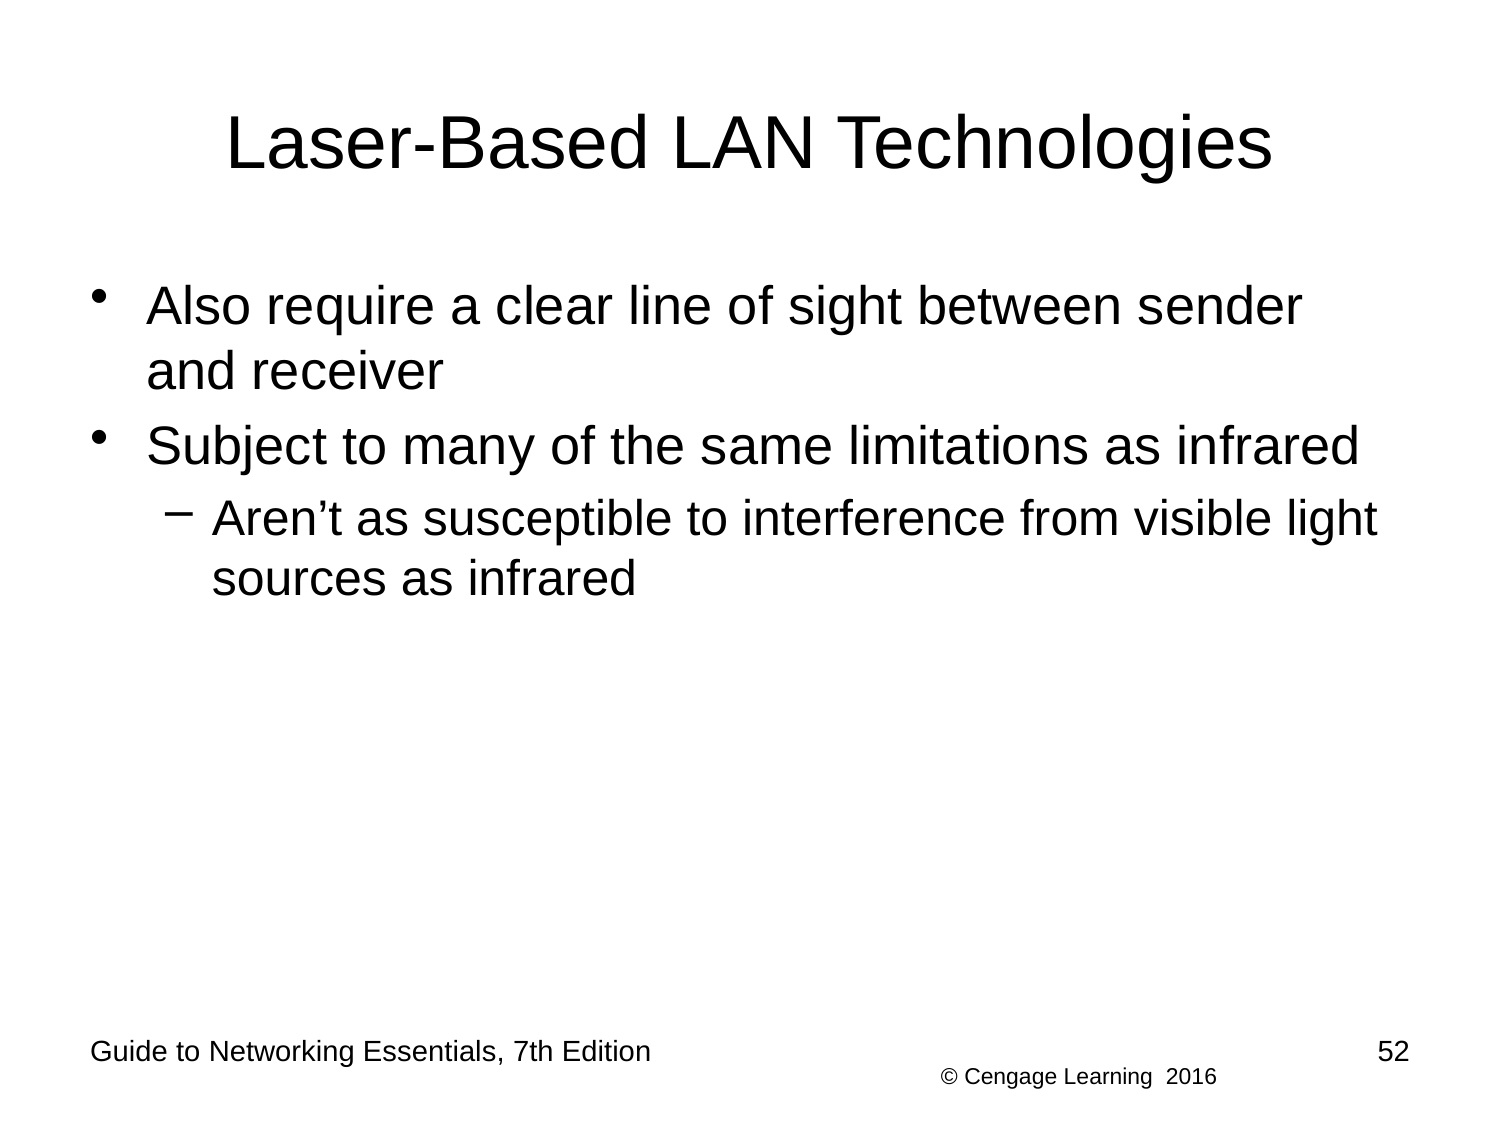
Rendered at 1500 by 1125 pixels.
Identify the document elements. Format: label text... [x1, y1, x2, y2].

list Also require a clear line of sight between sender and receiver Subject to many of the same limitations as infrared Aren’t as susceptible to interference from visible light sources as infrared [75, 262, 1425, 1005]
slide_number 52 [1312, 1024, 1426, 1103]
footer Guide to Networking Essentials, 7th Edition [74, 1024, 713, 1103]
title Laser-Based LAN Technologies [75, 45, 1425, 233]
